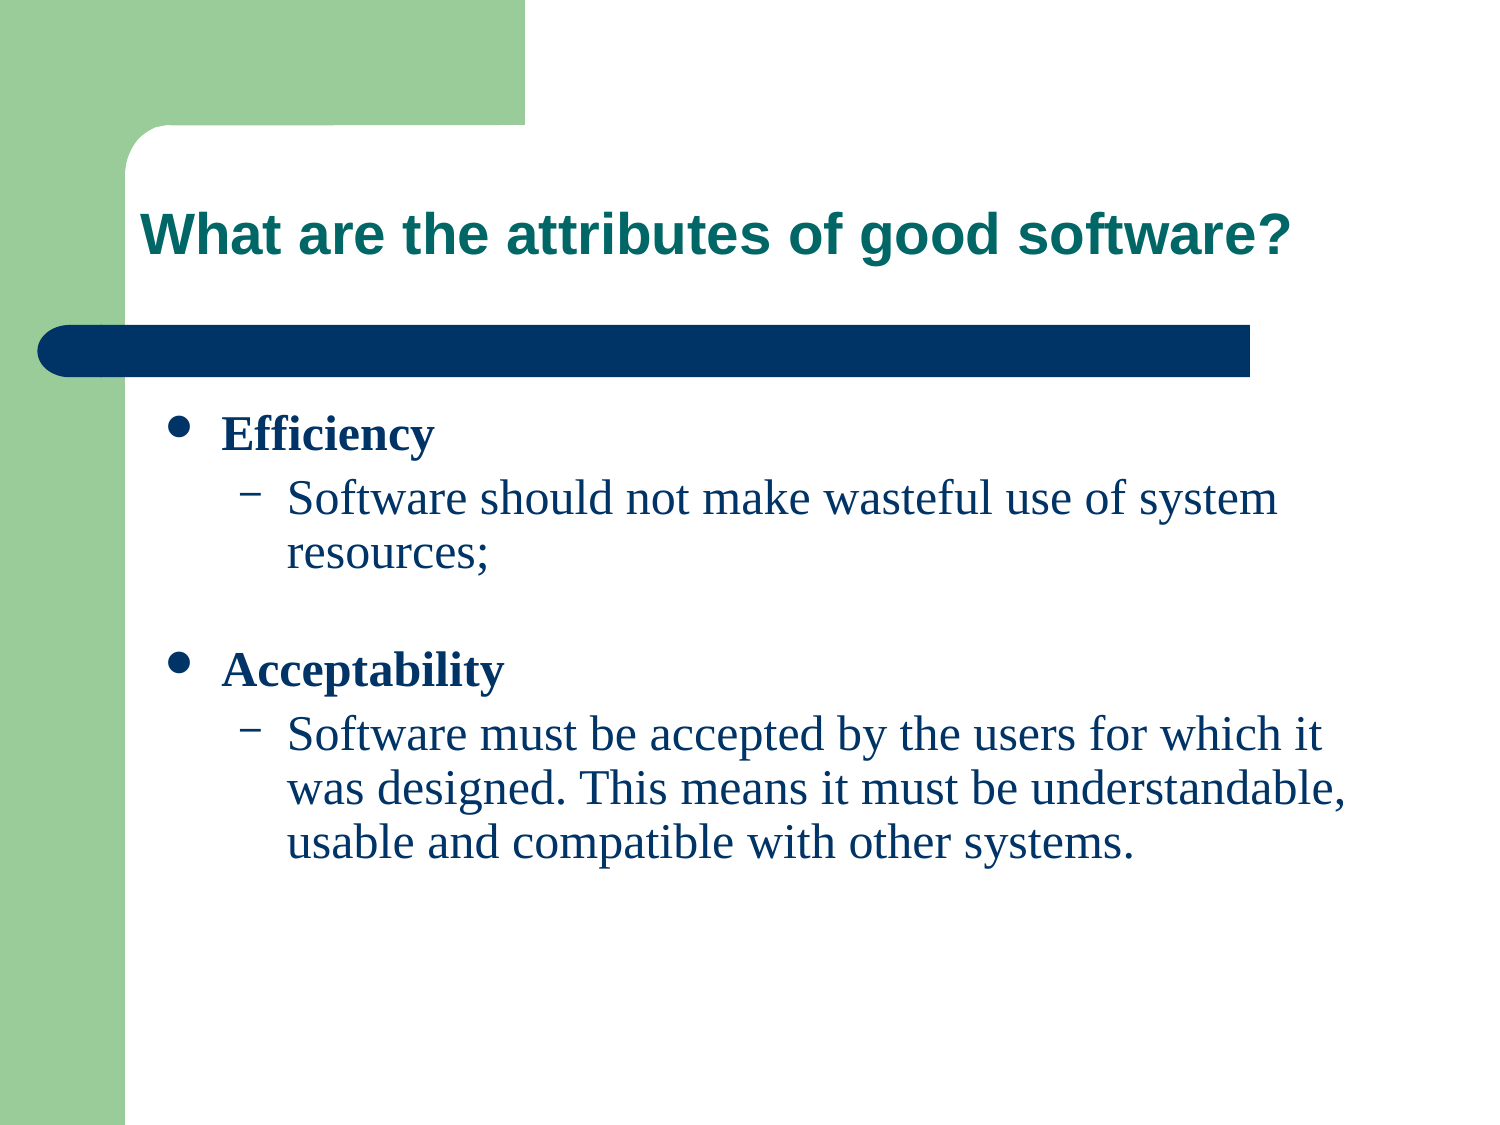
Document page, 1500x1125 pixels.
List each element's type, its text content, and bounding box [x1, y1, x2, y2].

title What are the attributes of good software? [125, 149, 1425, 275]
list Efficiency Software should not make wasteful use of system resources; Acceptability Software must be accepted by the users for which it was designed. This means it must be understandable, usable and compatible with other systems. [150, 399, 1412, 1011]
